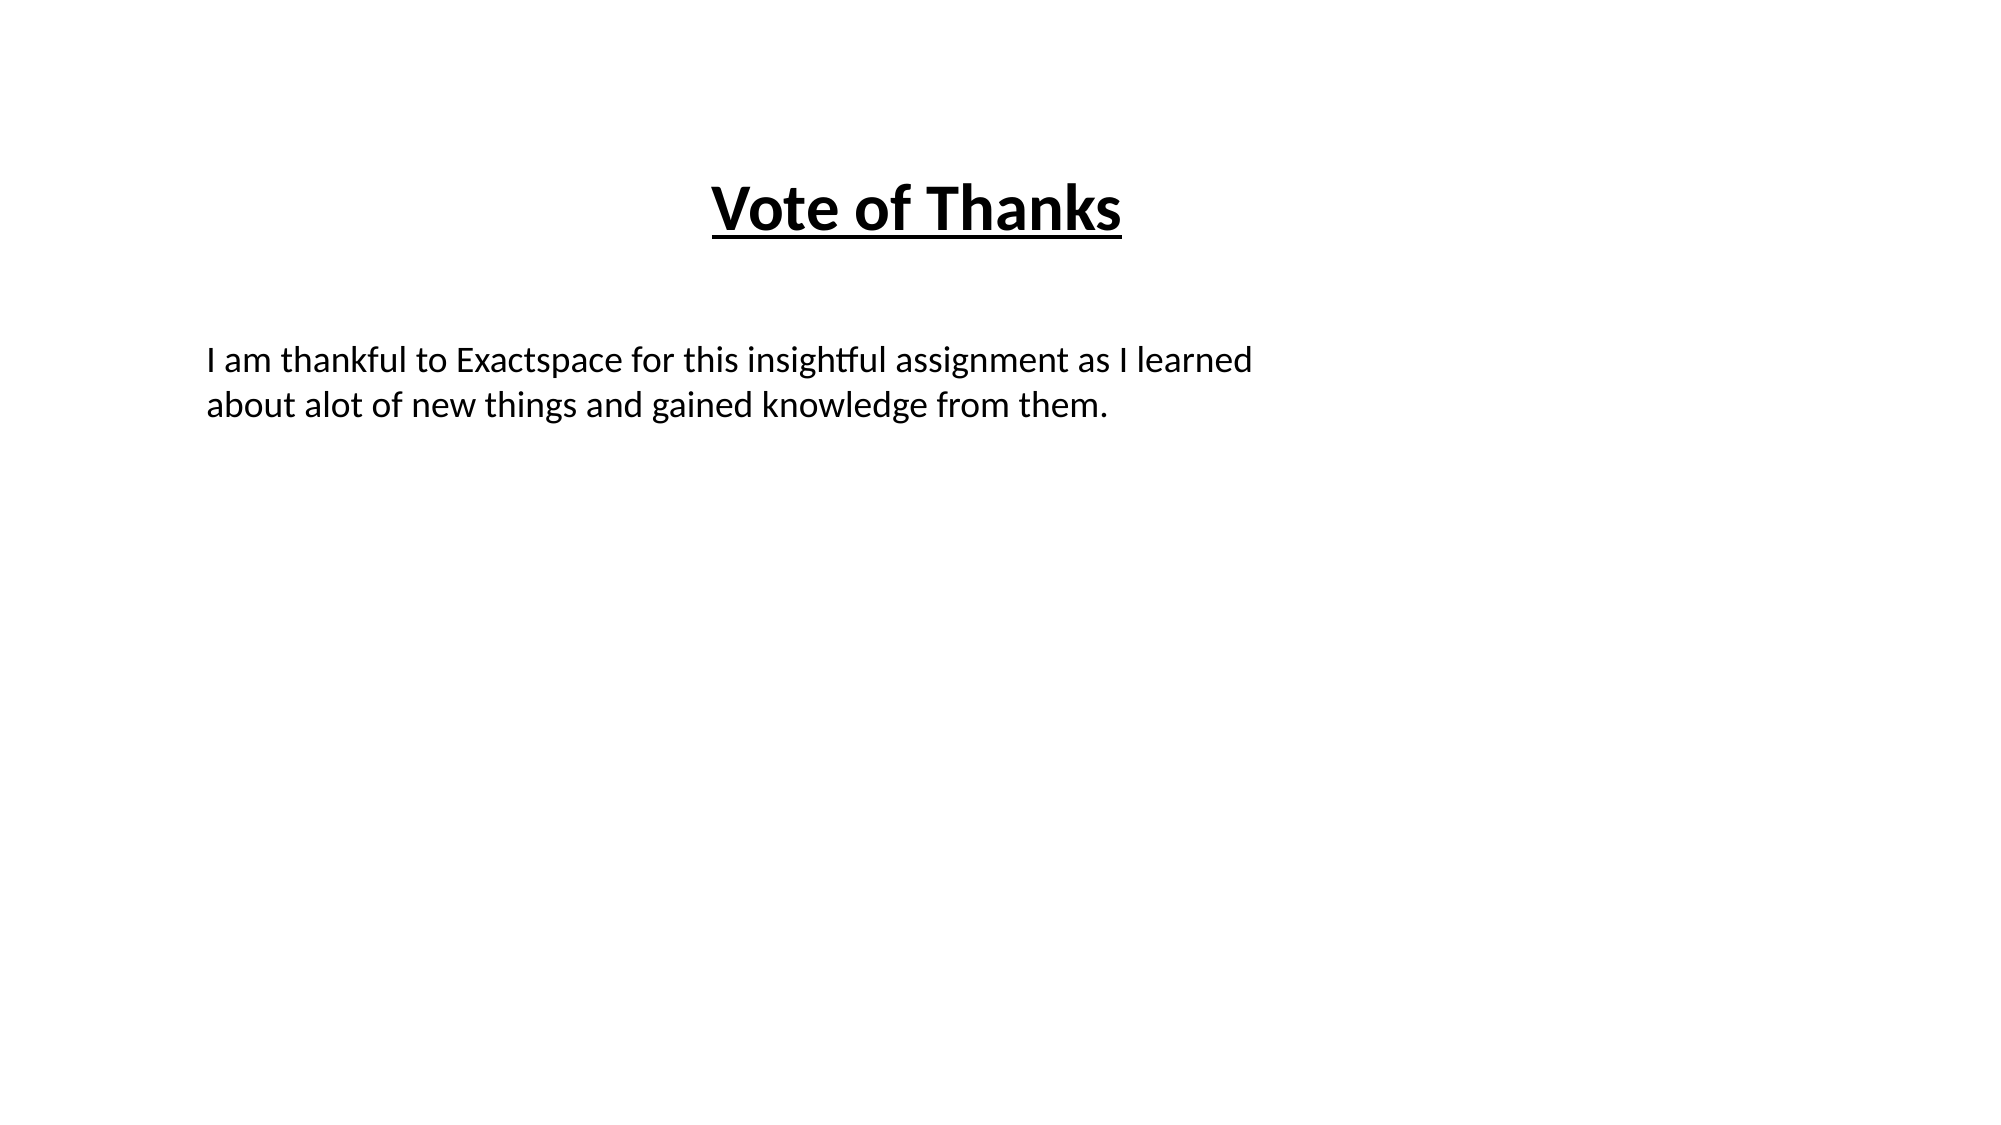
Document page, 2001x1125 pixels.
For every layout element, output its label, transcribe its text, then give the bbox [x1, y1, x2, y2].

text_box I am thankful to Exactspace for this insightful assignment as I learned about alot of new things and gained knowledge from them. [191, 327, 1289, 948]
text_box Vote of Thanks [583, 156, 1251, 252]
